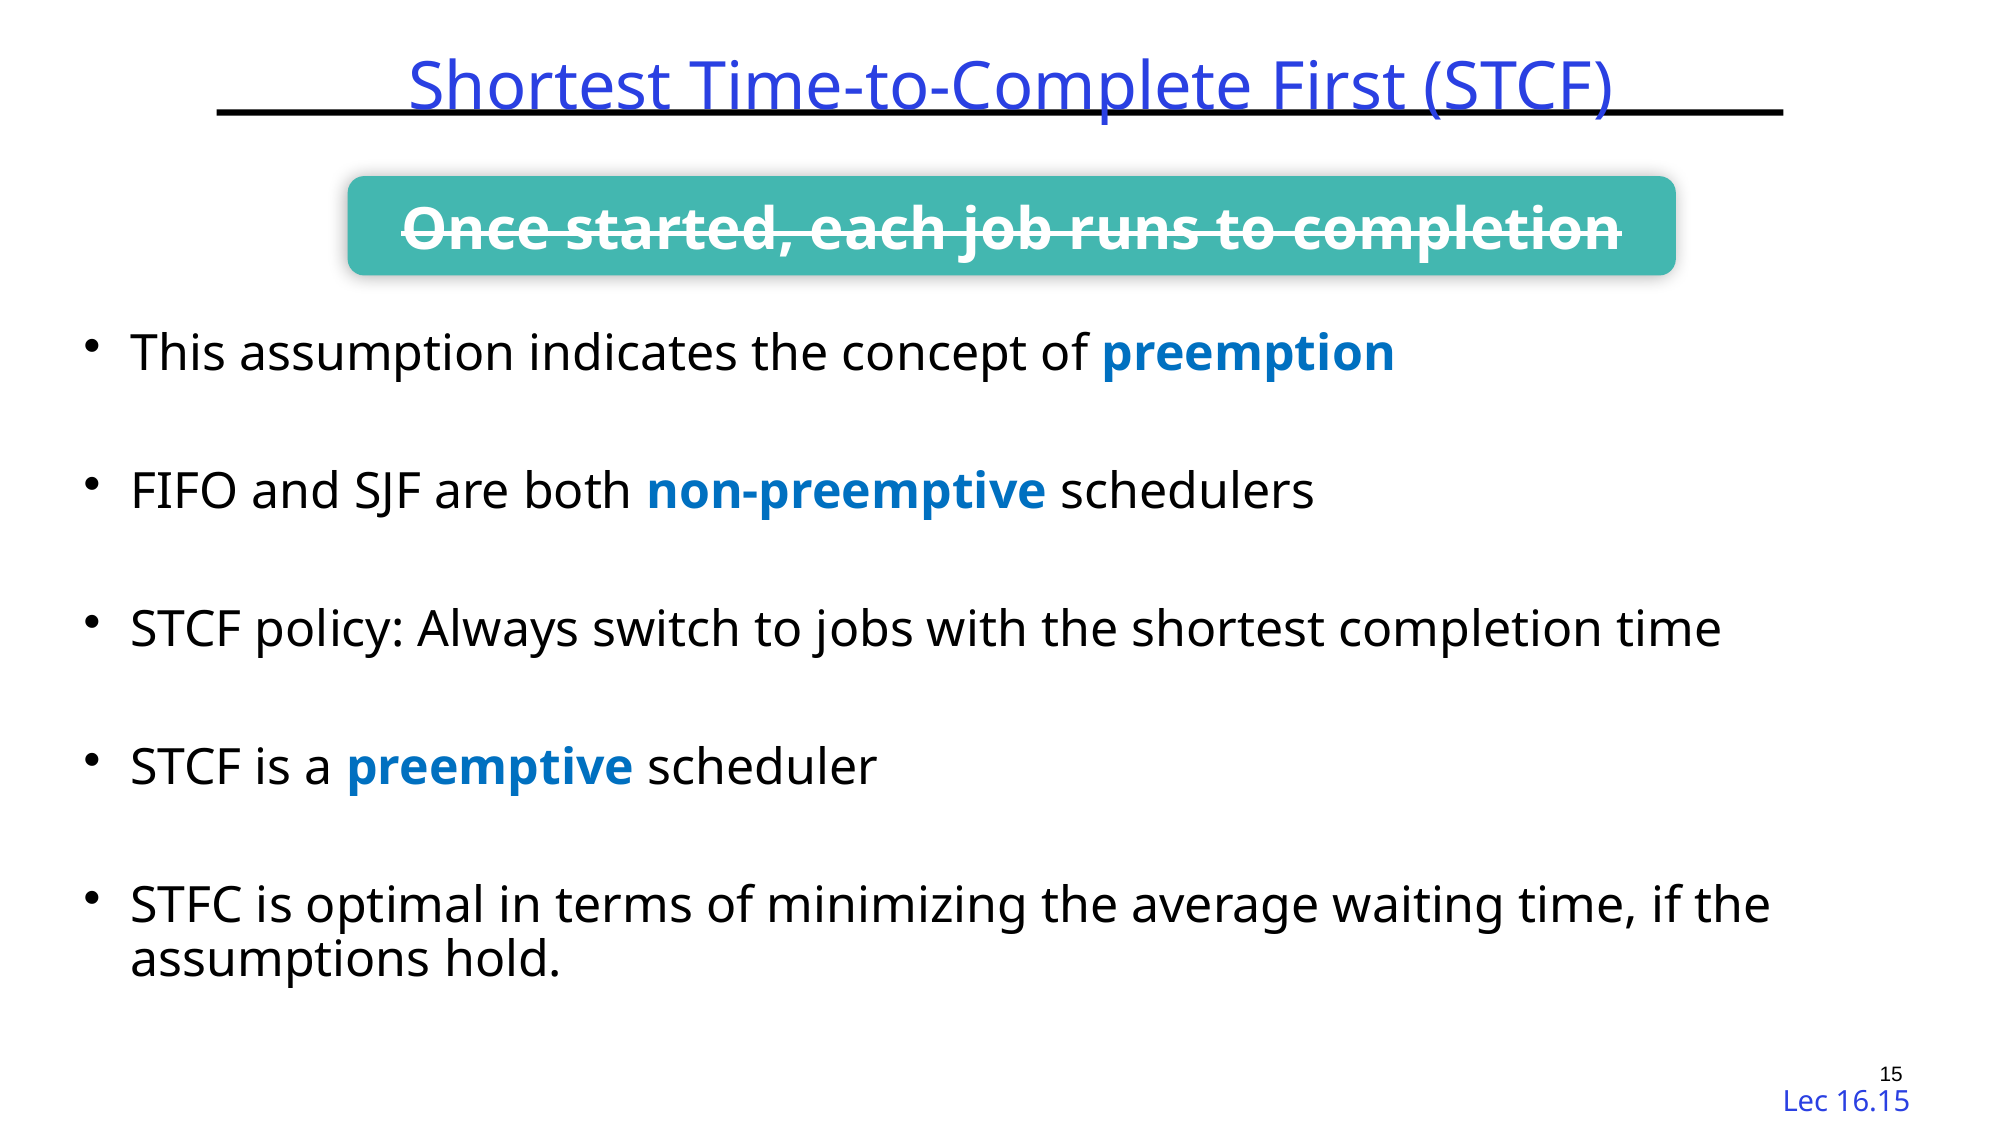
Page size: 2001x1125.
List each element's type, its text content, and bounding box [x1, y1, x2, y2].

title Shortest Time-to-Complete First (STCF) [301, 45, 1722, 133]
text_box Once started, each job runs to completion [346, 175, 1677, 277]
list This assumption indicates the concept of preemption FIFO and SJF are both non-preemptive schedulers STCF policy: Always switch to jobs with the shortest completion time STCF is a preemptive scheduler STFC is optimal in terms of minimizing the average waiting time, if the assumptions hold. [68, 176, 1929, 1019]
